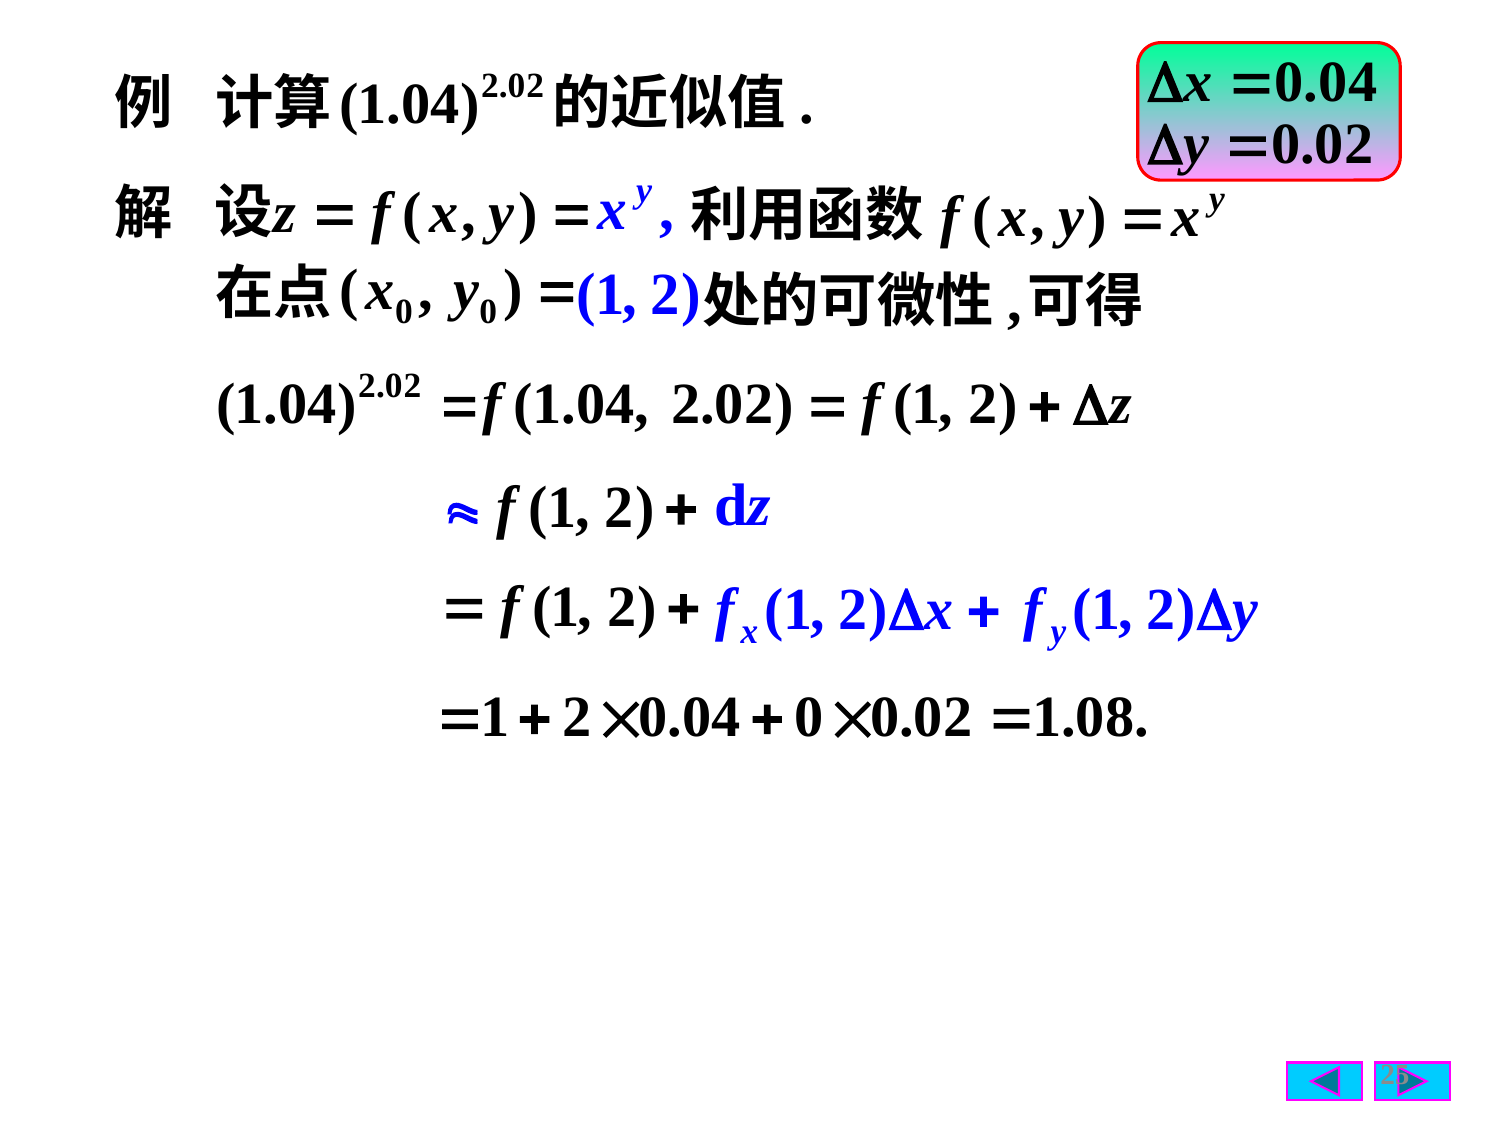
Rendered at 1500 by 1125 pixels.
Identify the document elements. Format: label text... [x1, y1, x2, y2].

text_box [433, 690, 976, 743]
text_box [589, 169, 676, 243]
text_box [1143, 117, 1376, 183]
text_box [700, 577, 1263, 656]
text_box 处的可微性, [687, 255, 1013, 340]
text_box 解 [100, 167, 213, 253]
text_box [337, 65, 547, 143]
slide_number 25 [1074, 1042, 1425, 1103]
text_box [481, 479, 701, 545]
text_box 在点 [200, 247, 333, 333]
text_box 可得 [1013, 265, 1188, 340]
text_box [337, 259, 574, 331]
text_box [214, 365, 476, 443]
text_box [466, 377, 844, 443]
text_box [925, 177, 1230, 256]
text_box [1143, 54, 1388, 120]
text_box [574, 267, 703, 333]
text_box 利用函数 [675, 170, 976, 255]
text_box 例 [100, 57, 200, 143]
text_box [845, 377, 1138, 443]
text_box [437, 579, 696, 645]
text_box [1139, 42, 1401, 180]
text_box 计算 [200, 57, 488, 143]
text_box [212, 179, 588, 252]
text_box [437, 498, 476, 531]
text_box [984, 689, 1150, 743]
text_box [712, 479, 776, 535]
text_box 的近似值. [537, 57, 838, 143]
